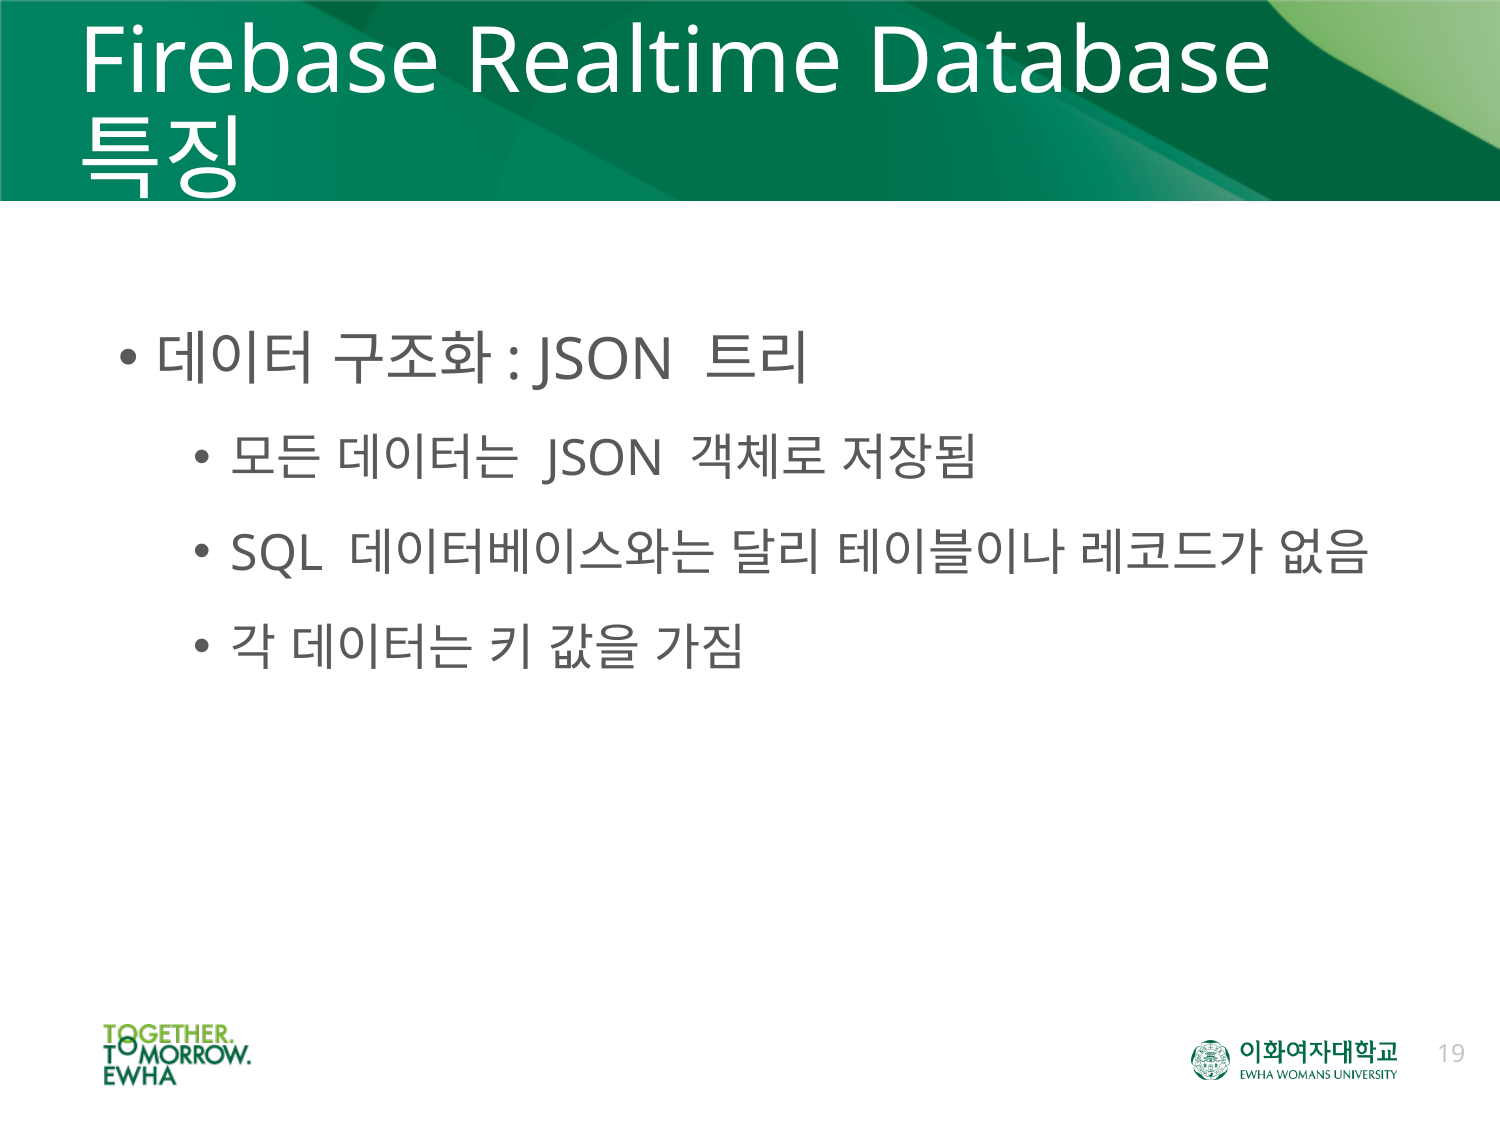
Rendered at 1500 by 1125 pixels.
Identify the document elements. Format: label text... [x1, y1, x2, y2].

slide_number 19 [1142, 1024, 1481, 1085]
title Firebase Realtime Database 특징 [63, 4, 1481, 222]
picture [0, 0, 1500, 201]
picture [103, 1024, 251, 1087]
list 데이터 구조화: JSON 트리 모든 데이터는 JSON 객체로 저장됨 SQL 데이터베이스와는 달리 테이블이나 레코드가 없음 각 데이터는 키 값을 가짐 [103, 299, 1397, 1014]
